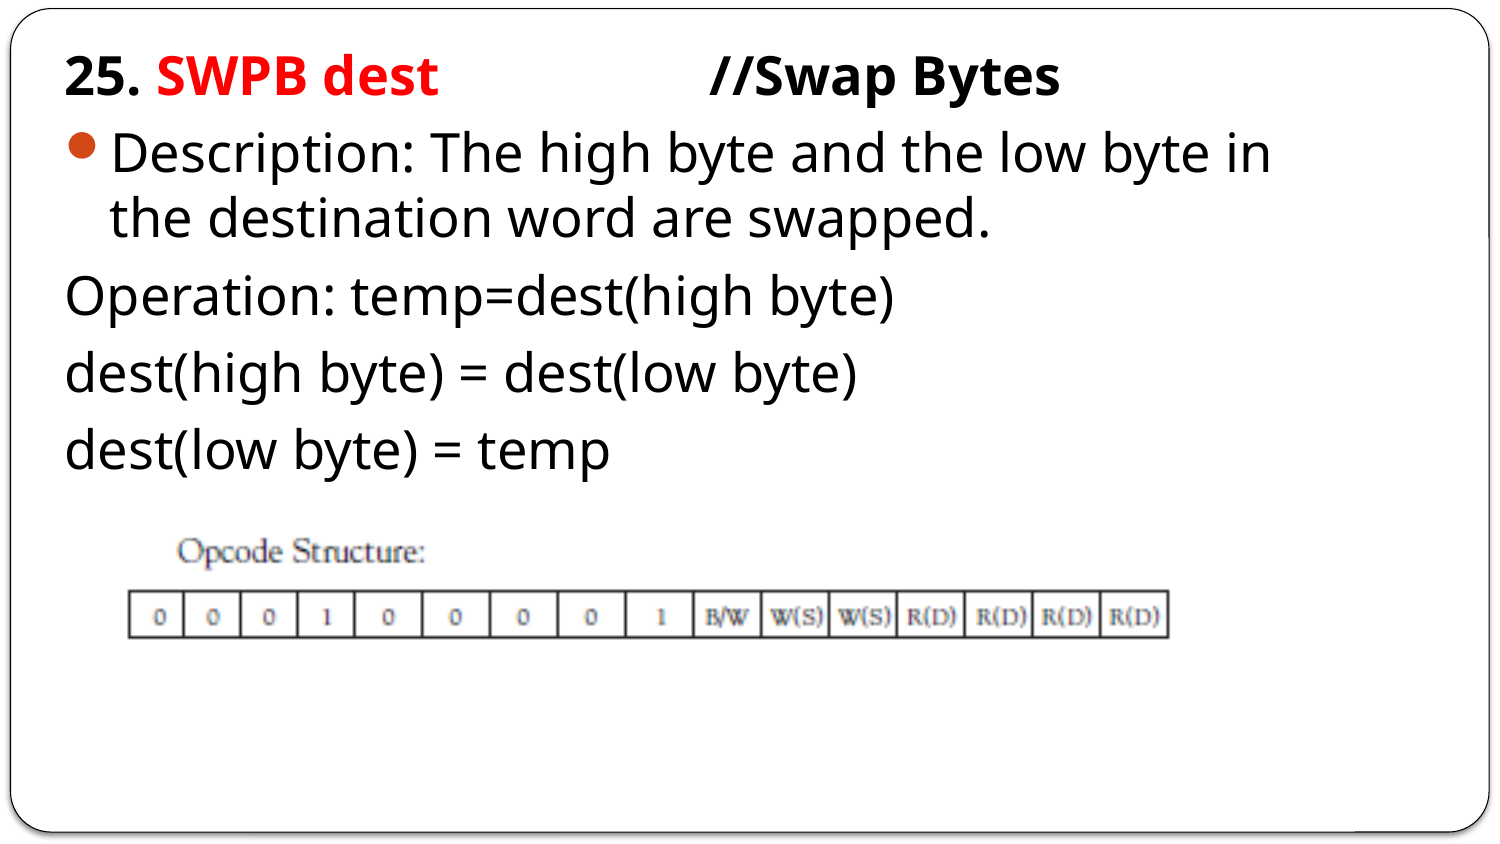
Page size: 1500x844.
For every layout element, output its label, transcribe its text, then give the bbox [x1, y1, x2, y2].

list 25. SWPB dest //Swap Bytes Description: The high byte and the low byte in the destination word are swapped. Operation: temp=dest(high byte) dest(high byte) = dest(low byte) dest(low byte) = temp [50, 34, 1325, 597]
picture [99, 509, 1201, 656]
